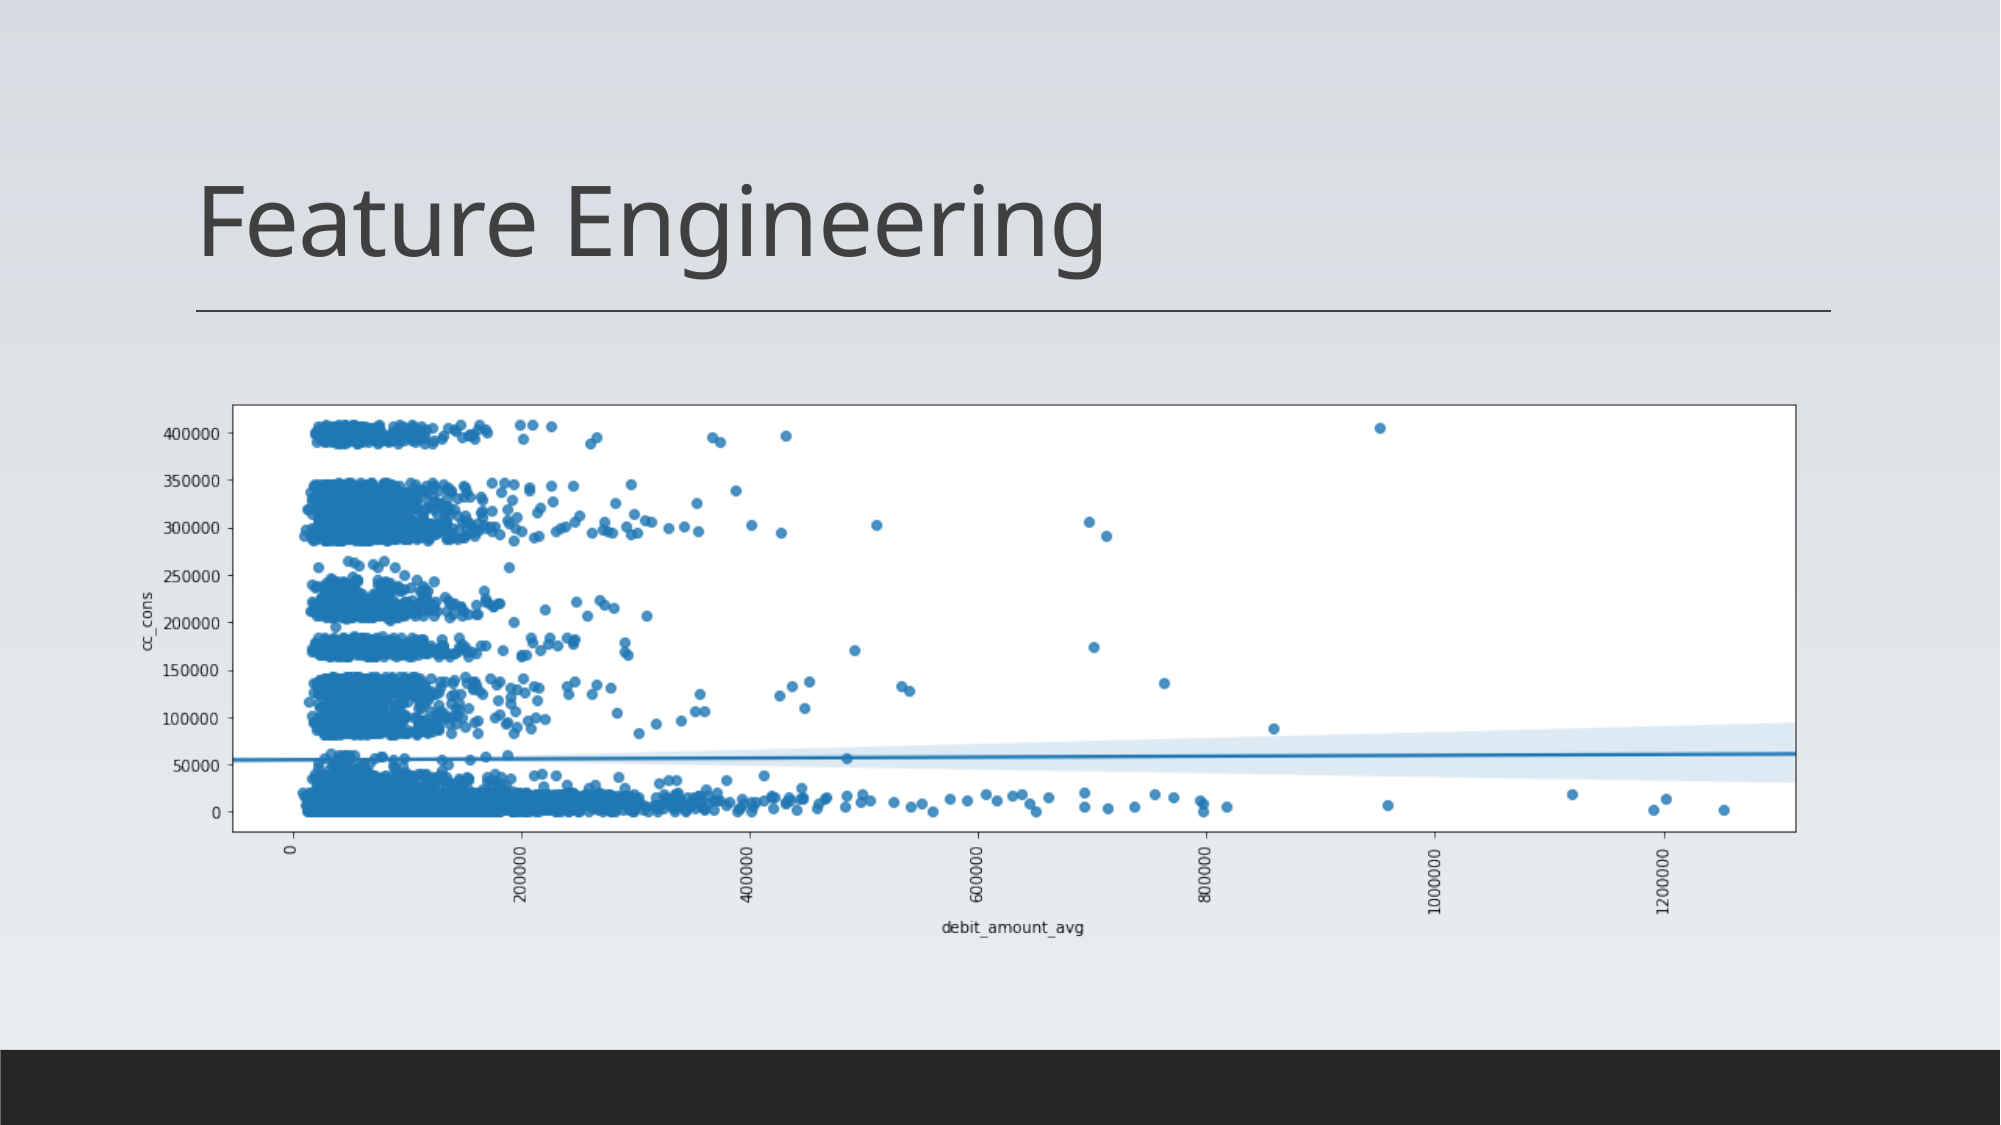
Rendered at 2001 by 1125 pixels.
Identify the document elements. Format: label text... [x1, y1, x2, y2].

picture [129, 394, 1806, 946]
title Feature Engineering [180, 47, 1830, 285]
